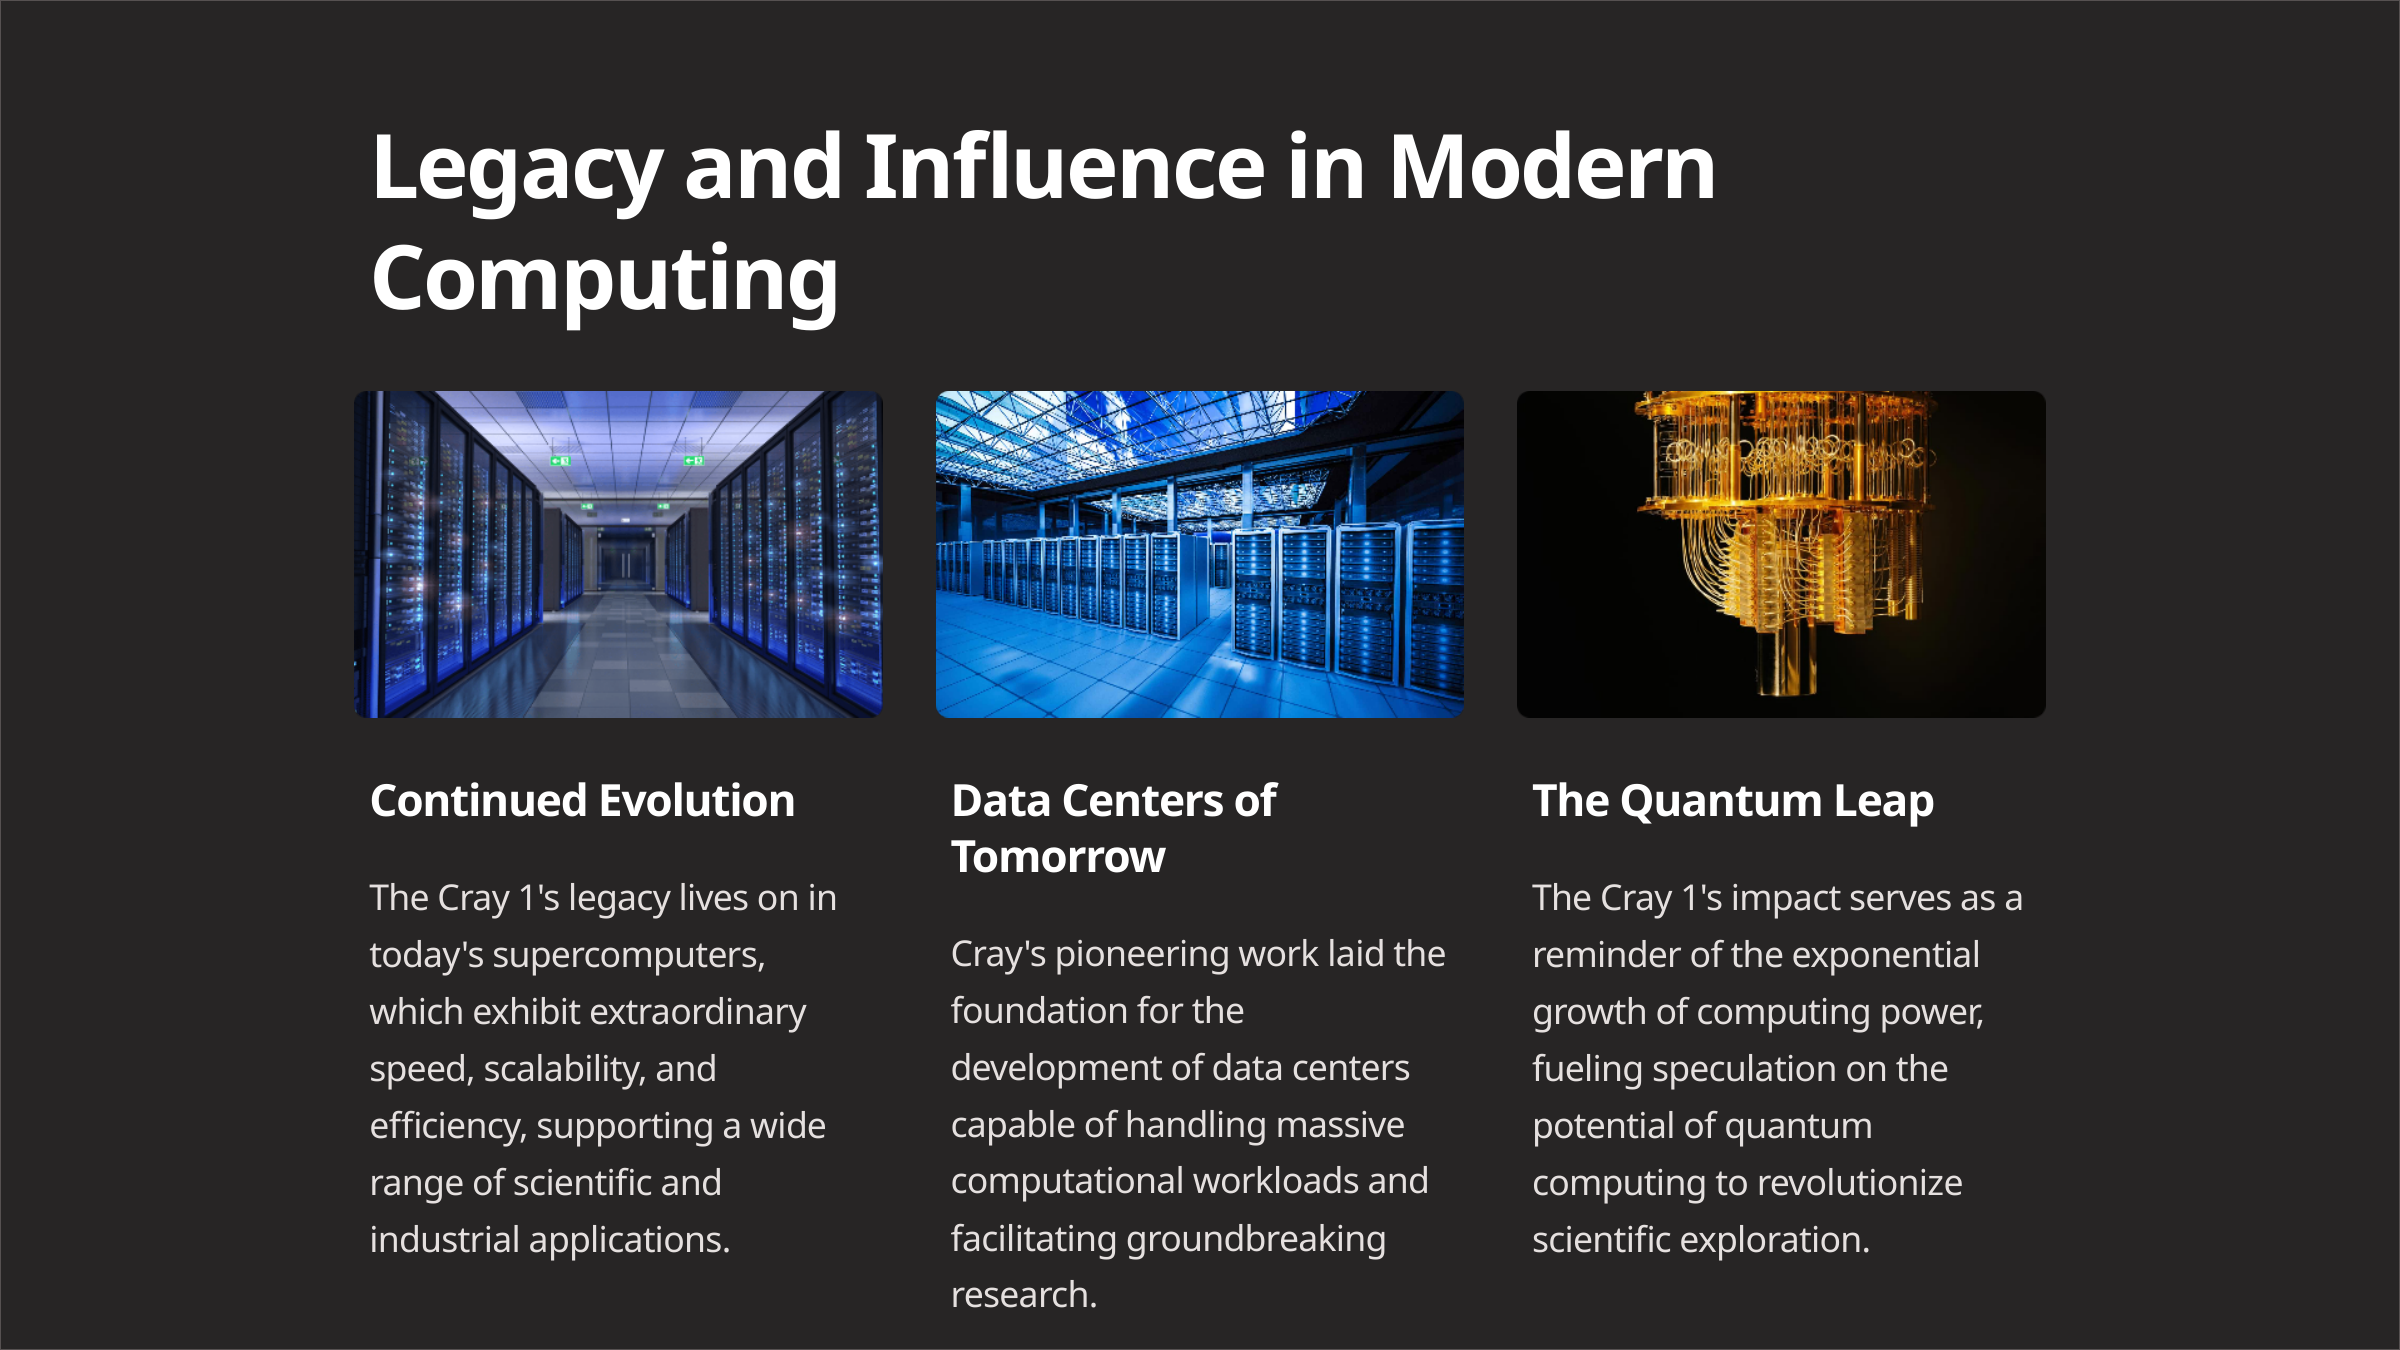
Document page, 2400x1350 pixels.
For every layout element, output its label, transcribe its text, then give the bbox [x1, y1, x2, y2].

picture [935, 391, 1464, 718]
text_box [0, 0, 2400, 1350]
text_box Data Centers of Tomorrow [935, 762, 1464, 874]
text_box Legacy and Influence in Modern Computing [354, 97, 2046, 321]
text_box Continued Evolution [354, 762, 766, 818]
picture [1517, 391, 2046, 718]
picture [354, 391, 883, 718]
text_box Cray's pioneering work laid the foundation for the development of data centers capable of handling massive computational workloads and facilitating groundbreaking research. [935, 909, 1464, 1251]
text_box The Cray 1's impact serves as a reminder of the exponential growth of computing power, fueling speculation on the potential of quantum computing to revolutionize scientific exploration. [1517, 853, 2046, 1253]
text_box The Cray 1's legacy lives on in today's supercomputers, which exhibit extraordinary speed, scalability, and efficiency, supporting a wide range of scientific and industrial applications. [354, 853, 883, 1253]
text_box The Quantum Leap [1517, 762, 1905, 818]
